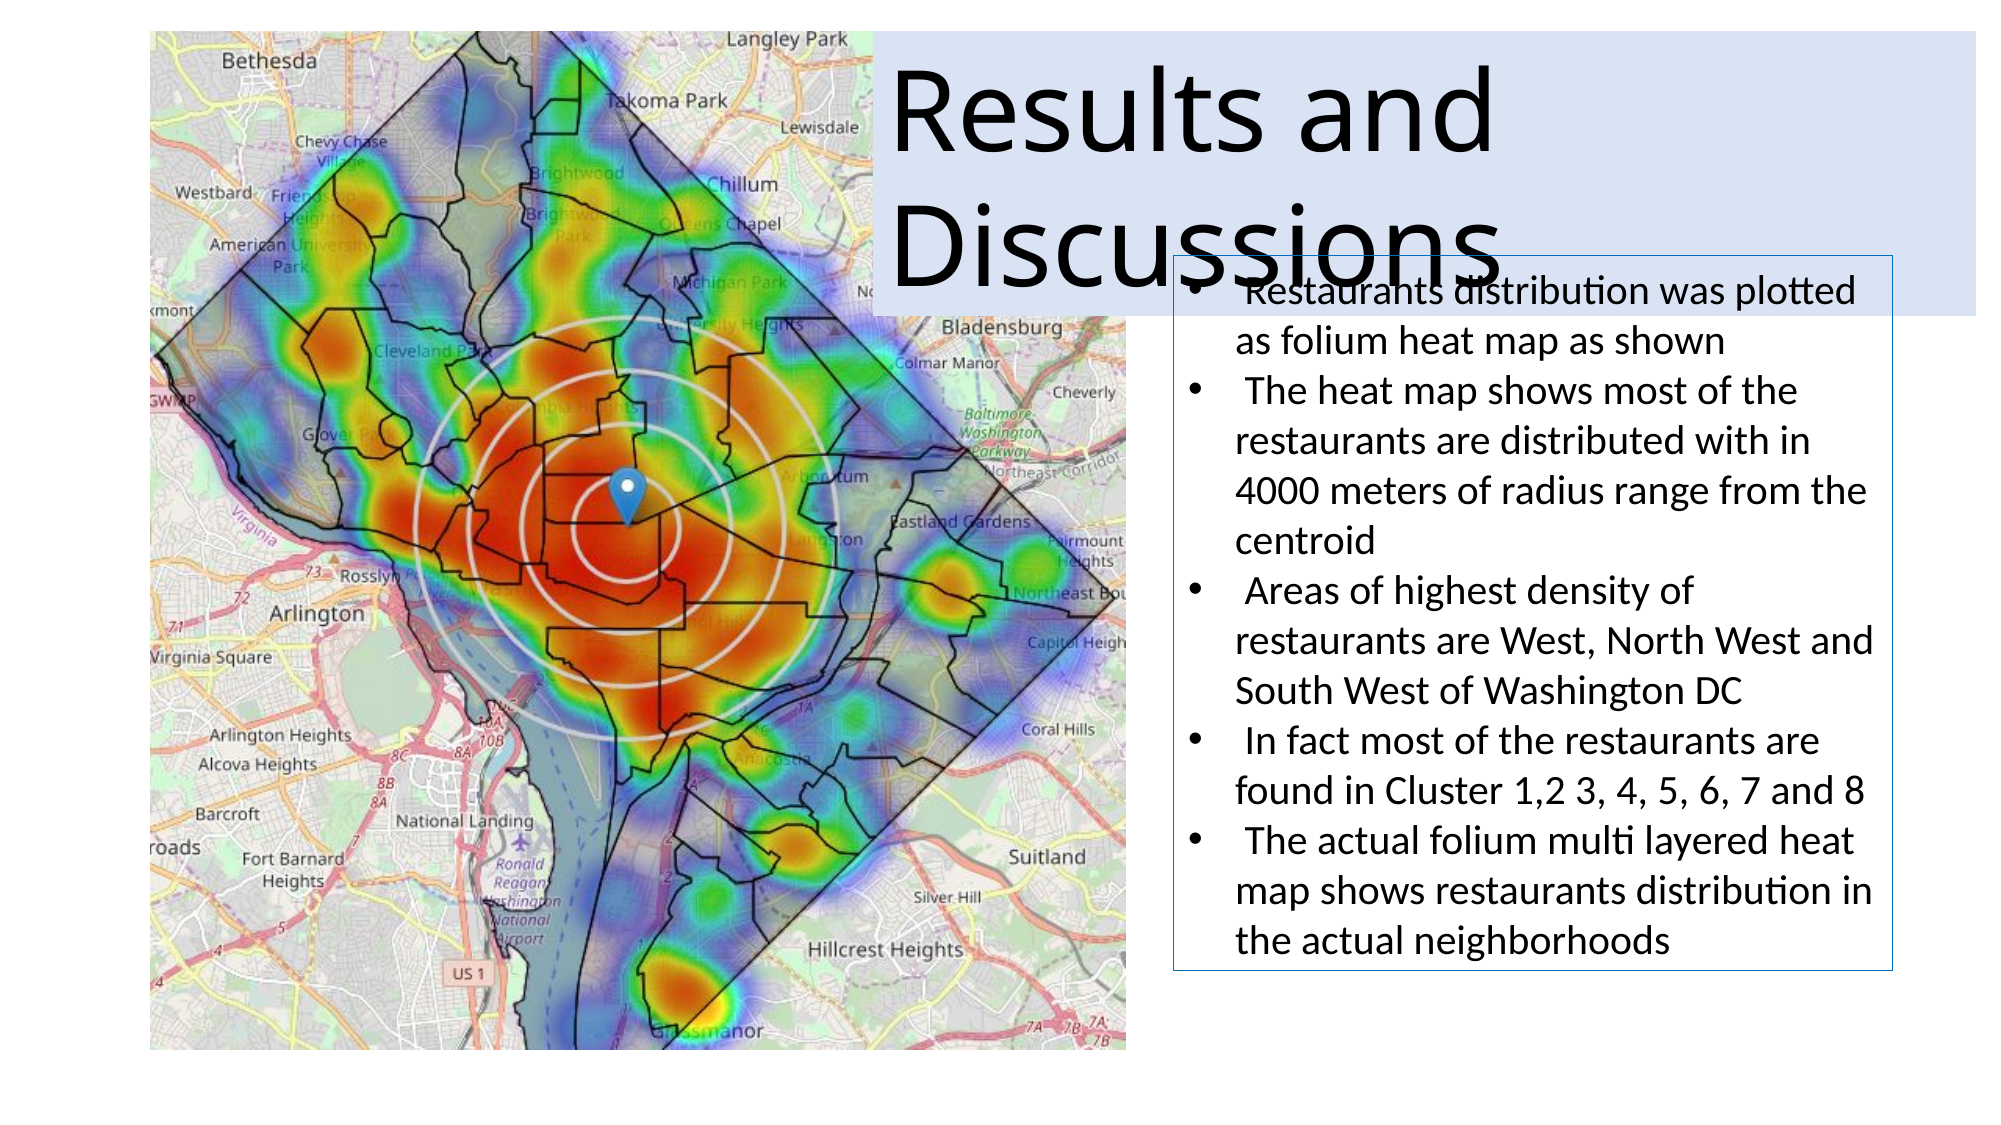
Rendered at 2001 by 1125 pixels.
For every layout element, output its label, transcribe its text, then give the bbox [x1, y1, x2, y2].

text_box Results and Discussions [1126, 31, 1976, 316]
picture [150, 31, 1126, 1050]
text_box Restaurants distribution was plotted as folium heat map as shown The heat map shows most of the restaurants are distributed with in 4000 meters of radius range from the centroid Areas of highest density of restaurants are West, North West and South West of Washington DC In fact most of the restaurants are found in Cluster 1,2 3, 4, 5, 6, 7 and 8 The actual folium multi layered heat map shows restaurants distribution in the actual neighborhoods [1173, 255, 1893, 971]
